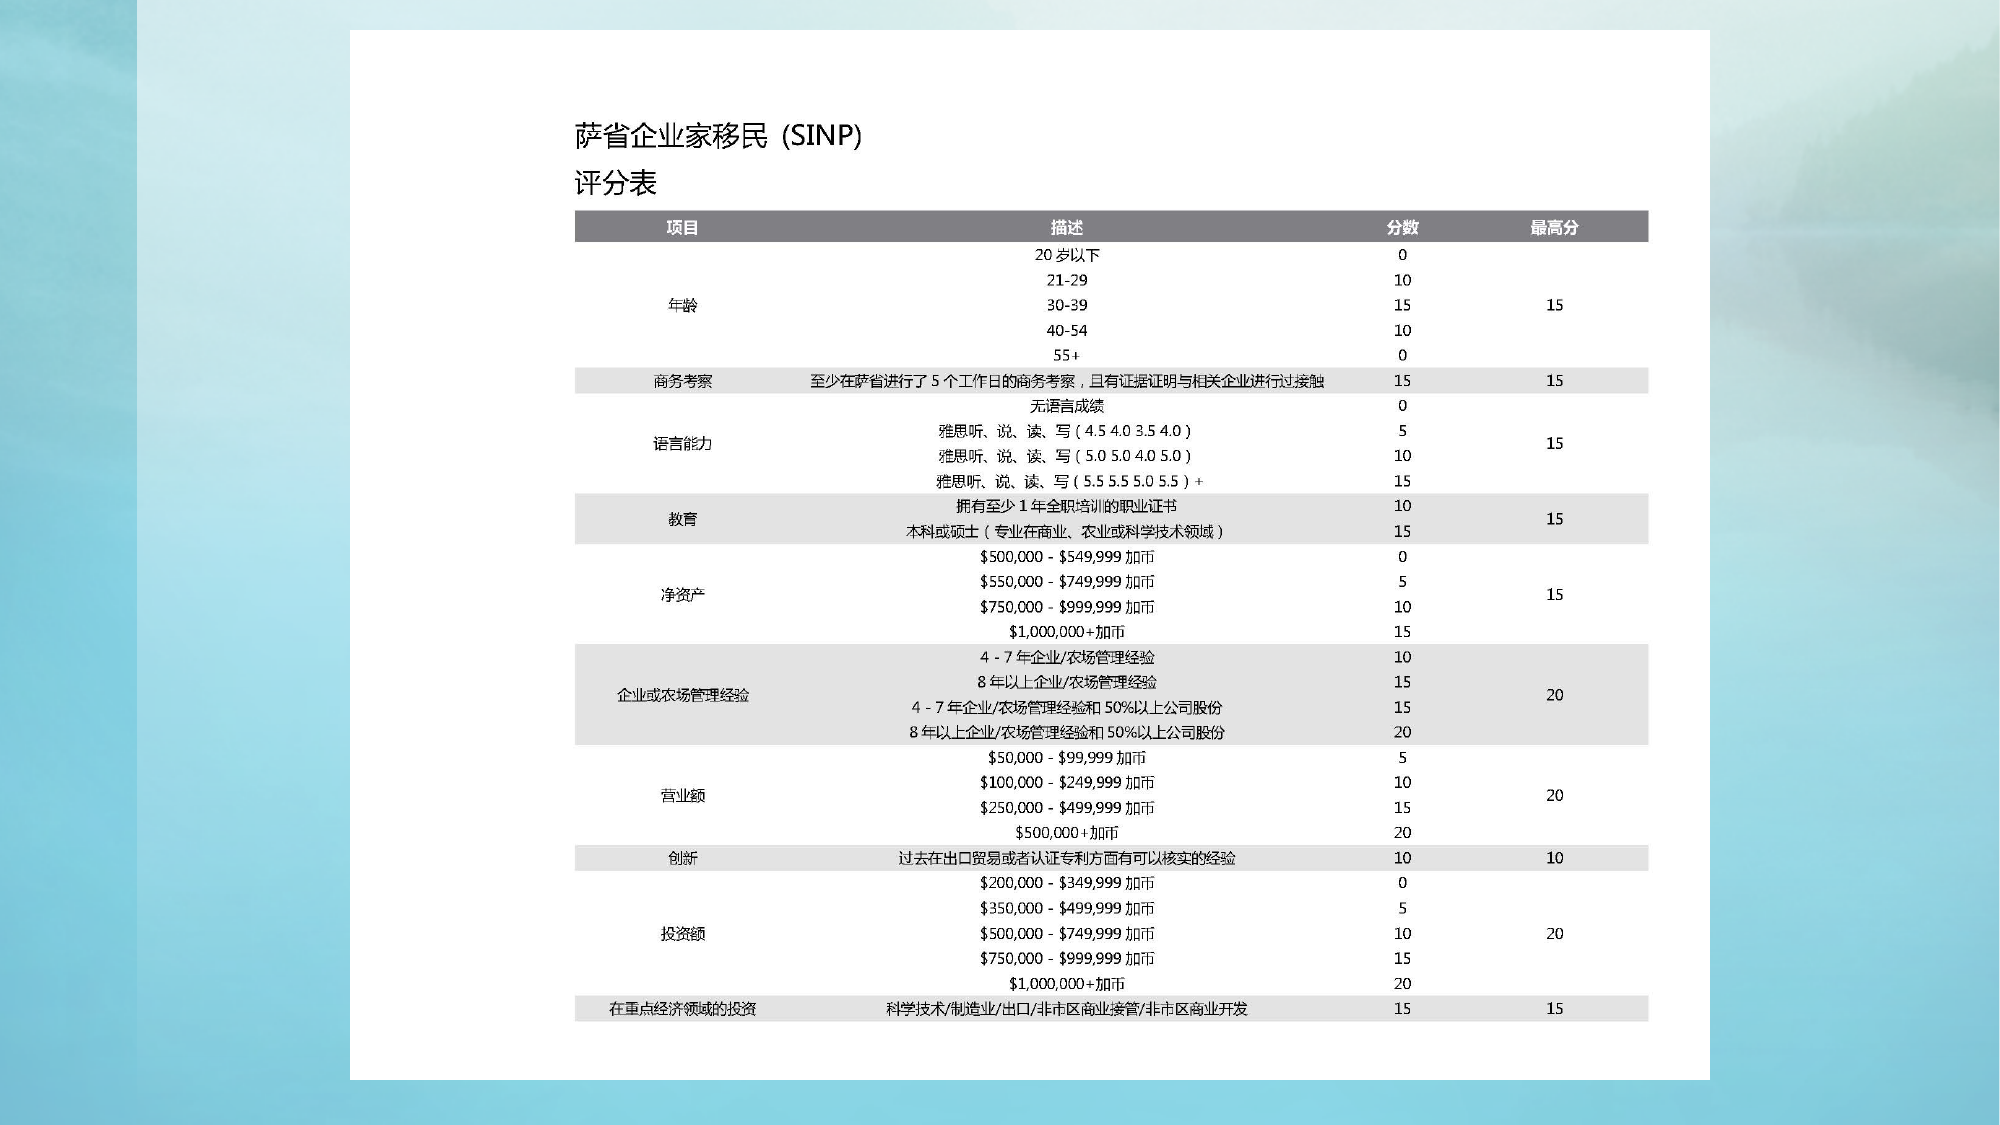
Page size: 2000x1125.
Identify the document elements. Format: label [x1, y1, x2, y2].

list [349, 30, 1710, 1080]
picture [0, 0, 2000, 1125]
